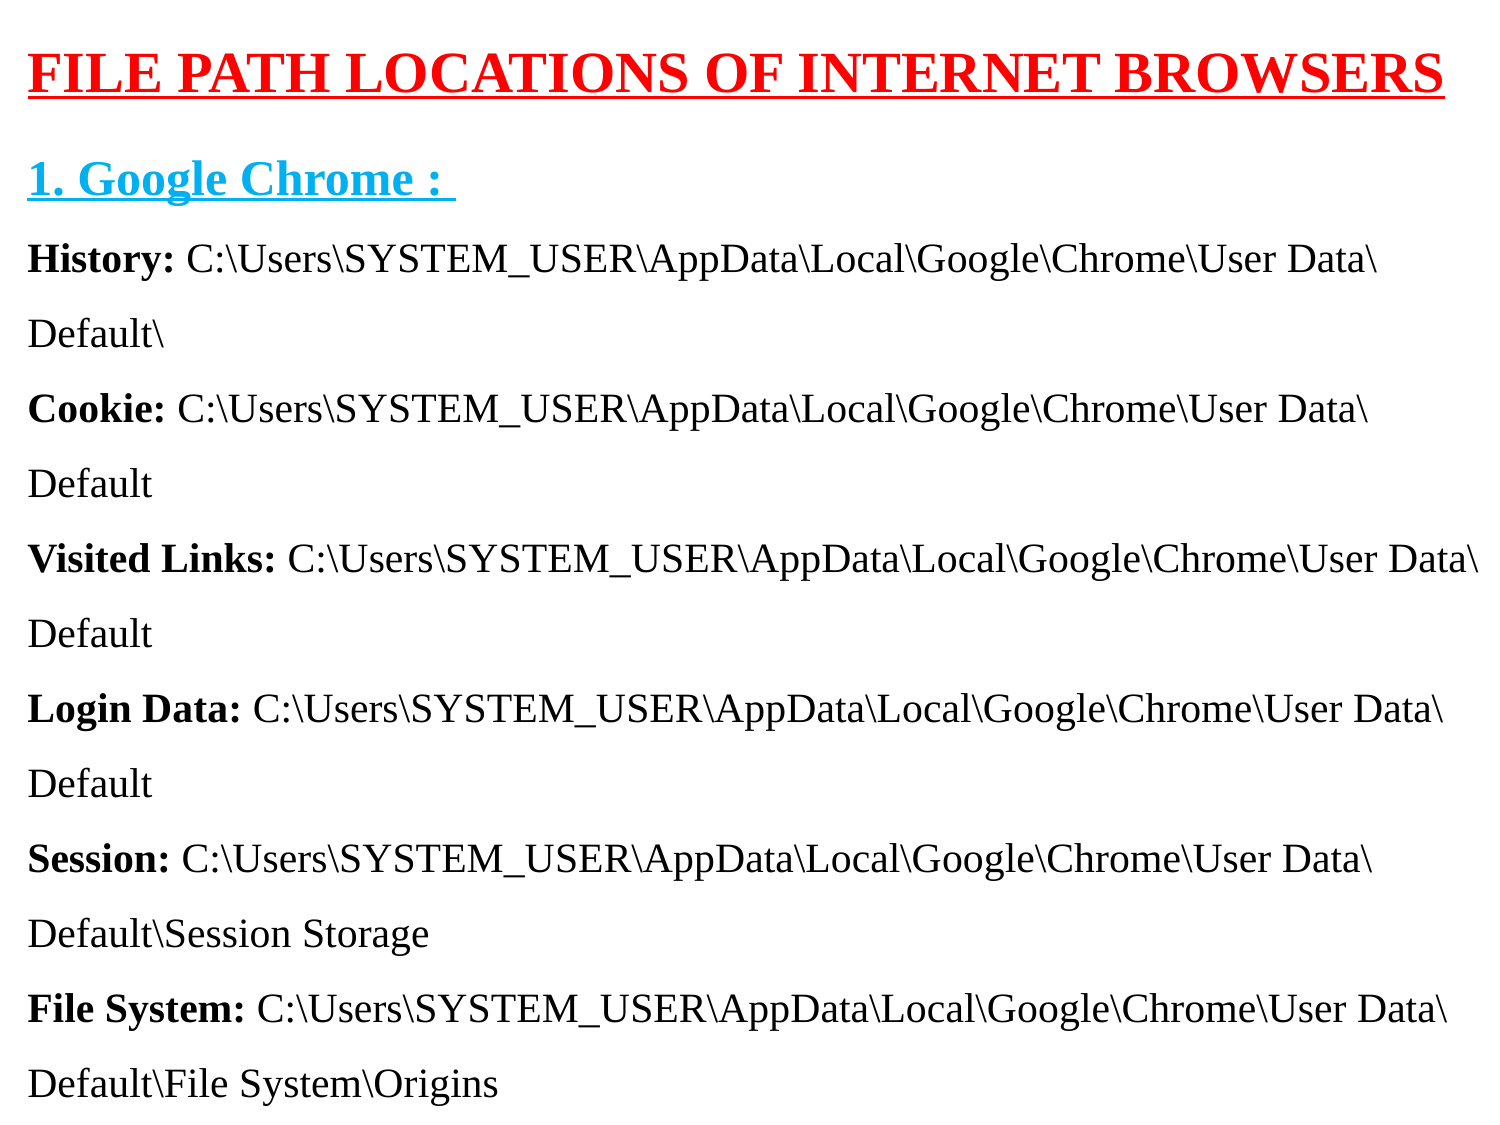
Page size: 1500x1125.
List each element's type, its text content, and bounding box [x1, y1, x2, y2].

text_box 1. Google Chrome : History: C:\Users\SYSTEM_USER\AppData\Local\Google\Chrome\User Data\Default\ Cookie: C:\Users\SYSTEM_USER\AppData\Local\Google\Chrome\User Data\Default Visited Links: C:\Users\SYSTEM_USER\AppData\Local\Google\Chrome\User Data\Default Login Data: C:\Users\SYSTEM_USER\AppData\Local\Google\Chrome\User Data\Default Session: C:\Users\SYSTEM_USER\AppData\Local\Google\Chrome\User Data\Default\Session Storage File System: C:\Users\SYSTEM_USER\AppData\Local\Google\Chrome\User Data\Default\File System\Origins [12, 138, 1500, 1113]
title File path Locations of Internet Browsers [12, 12, 1488, 125]
